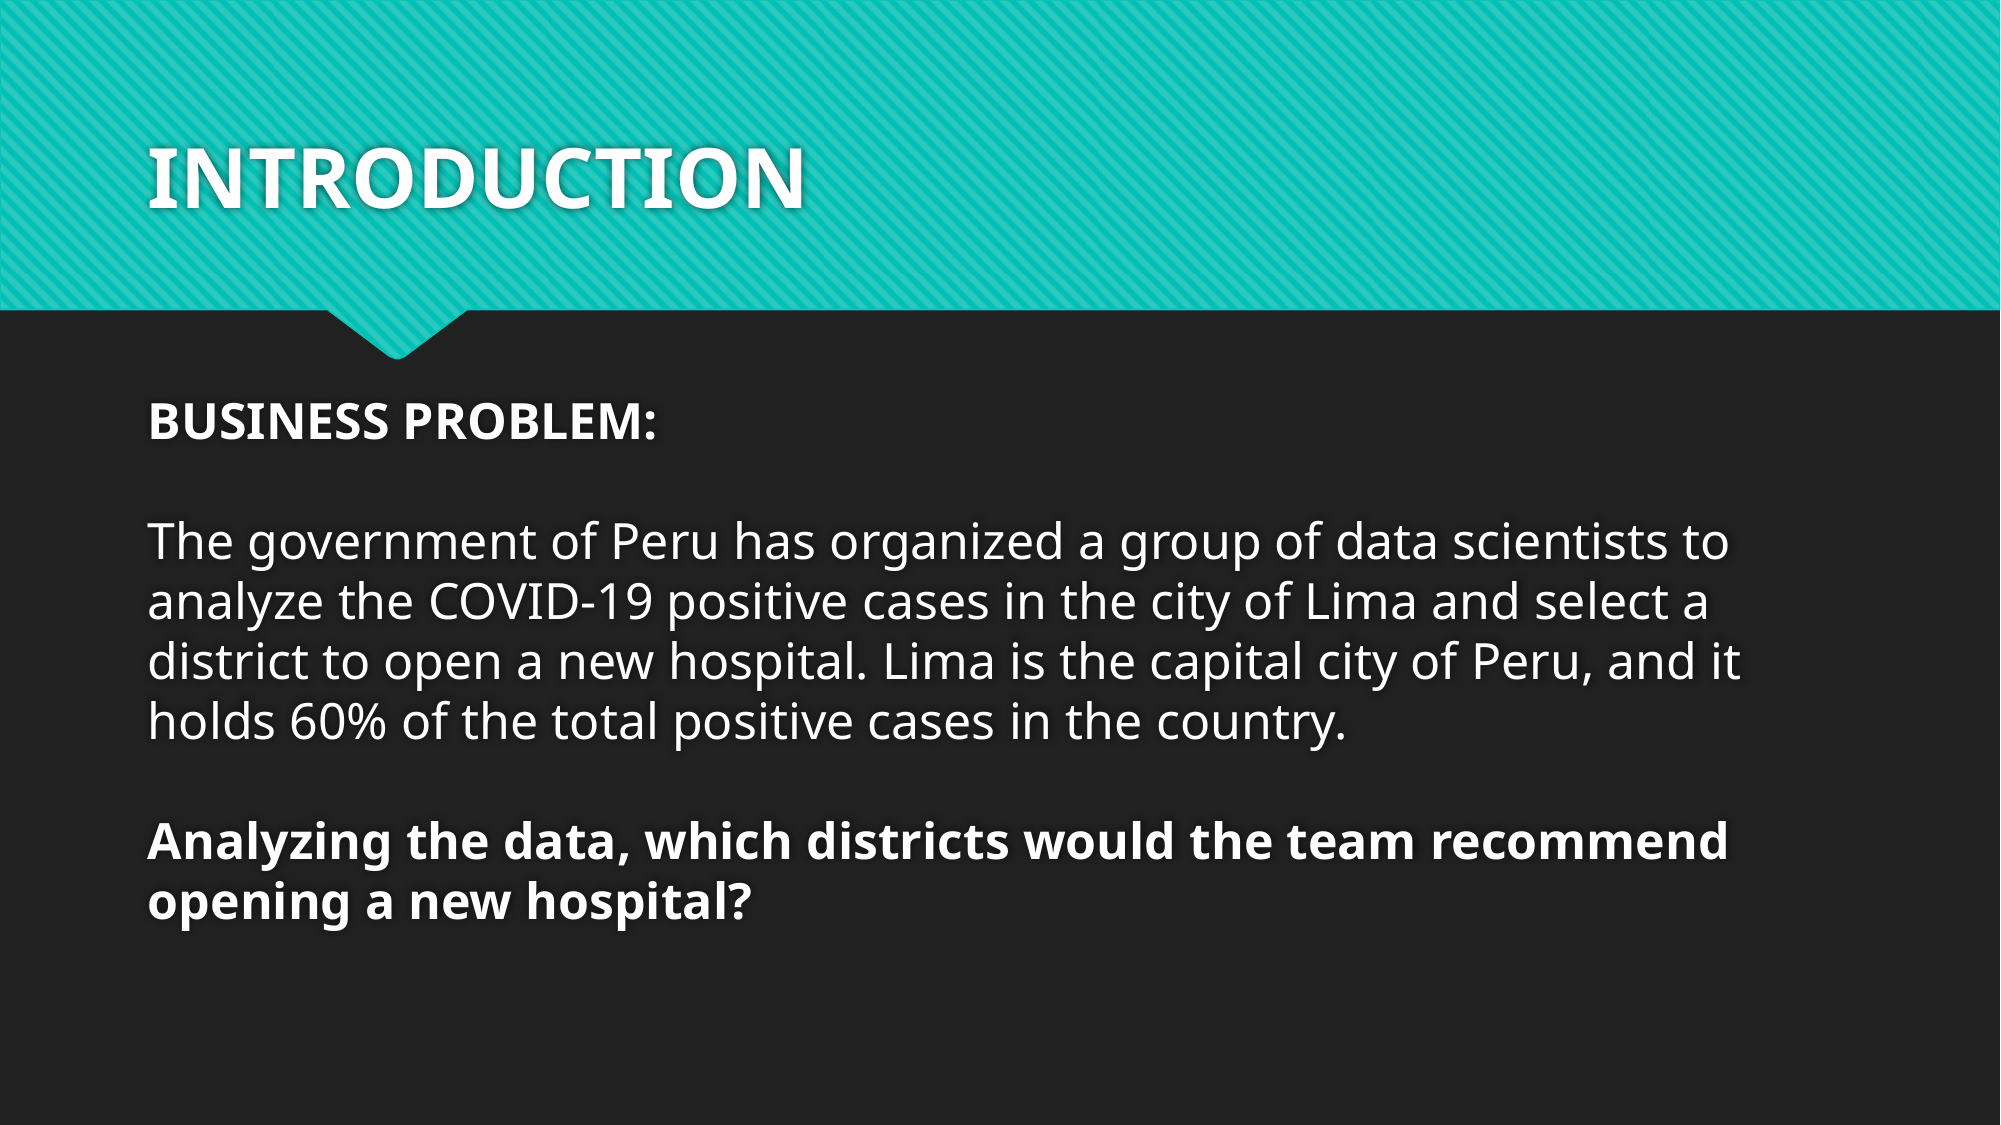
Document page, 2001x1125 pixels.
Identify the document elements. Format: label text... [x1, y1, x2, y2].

title INTRODUCTION [132, 73, 1868, 233]
text_box BUSINESS PROBLEM: The government of Peru has organized a group of data scientists to analyze the COVID-19 positive cases in the city of Lima and select a district to open a new hospital. Lima is the capital city of Peru, and it holds 60% of the total positive cases in the country. Analyzing the data, which districts would the team recommend opening a new hospital? [132, 381, 1868, 1066]
